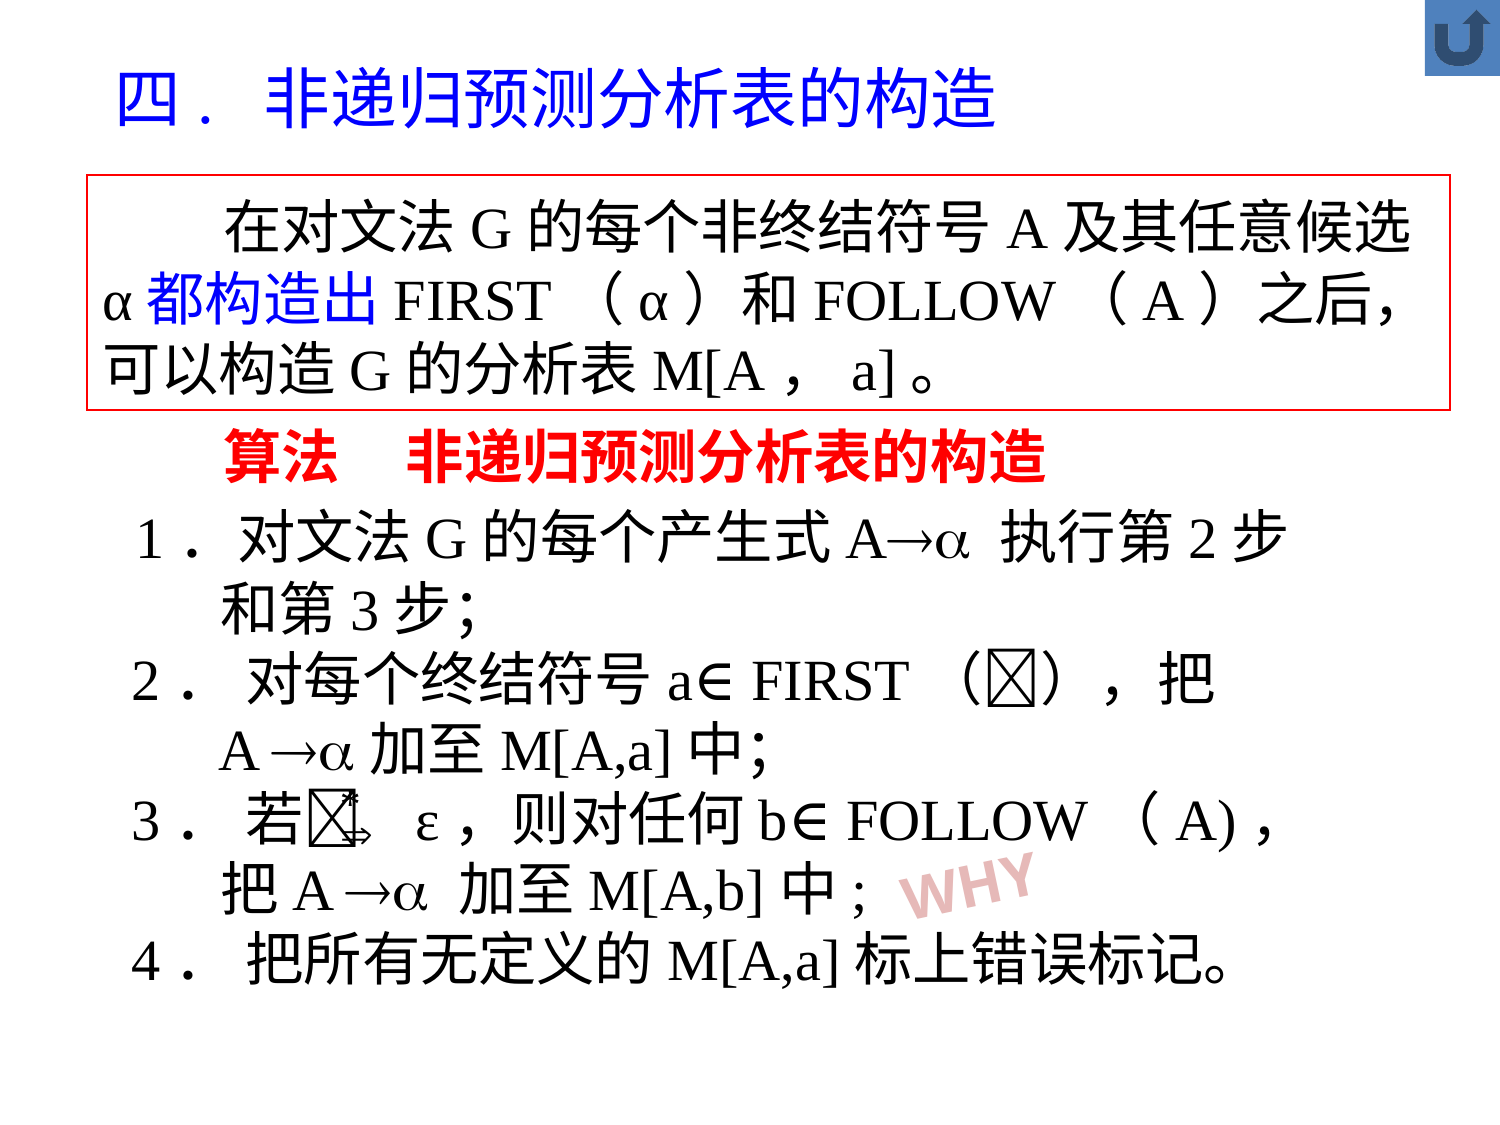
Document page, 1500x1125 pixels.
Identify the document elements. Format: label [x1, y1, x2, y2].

text_box [87, 49, 1451, 404]
text_box [87, 404, 1451, 1001]
text_box [1424, 0, 1500, 76]
